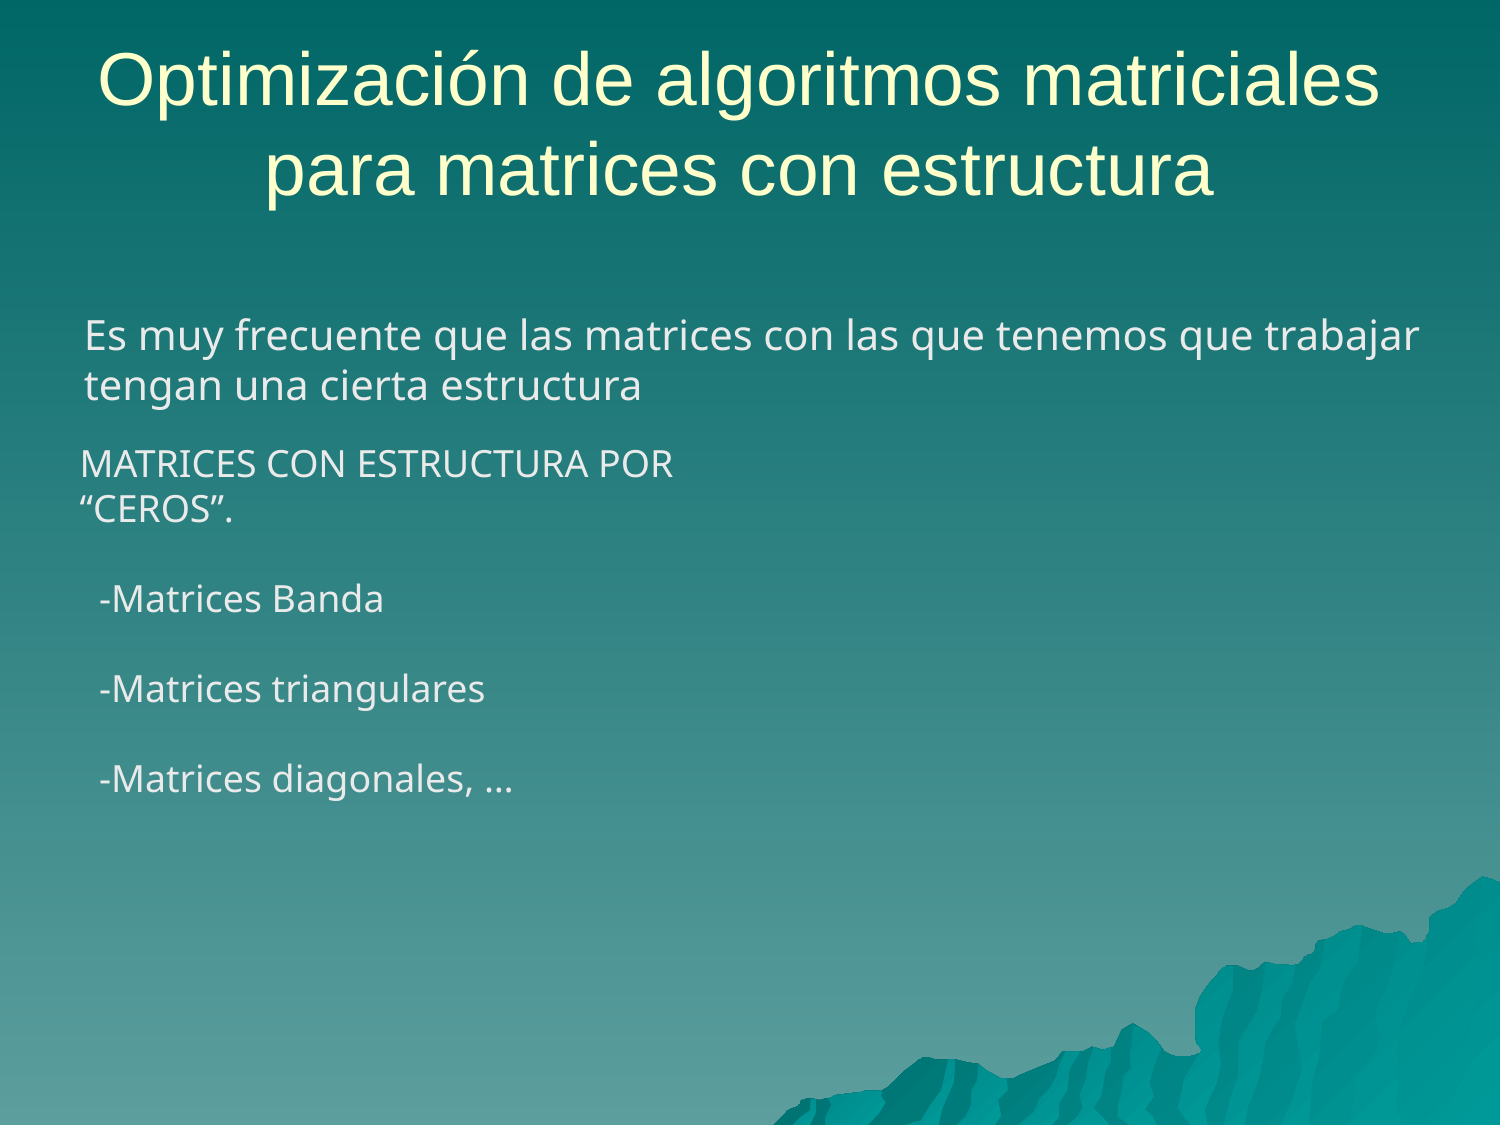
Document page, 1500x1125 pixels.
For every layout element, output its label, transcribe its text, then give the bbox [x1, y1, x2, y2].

text_box MATRICES CON ESTRUCTURA POR “CEROS”. -Matrices Banda -Matrices triangulares -Matrices diagonales, … [64, 432, 815, 808]
list Es muy frecuente que las matrices con las que tenemos que trabajar tengan una cierta estructura [0, 243, 1495, 987]
title Optimización de algoritmos matriciales para matrices con estructura [64, 30, 1415, 218]
